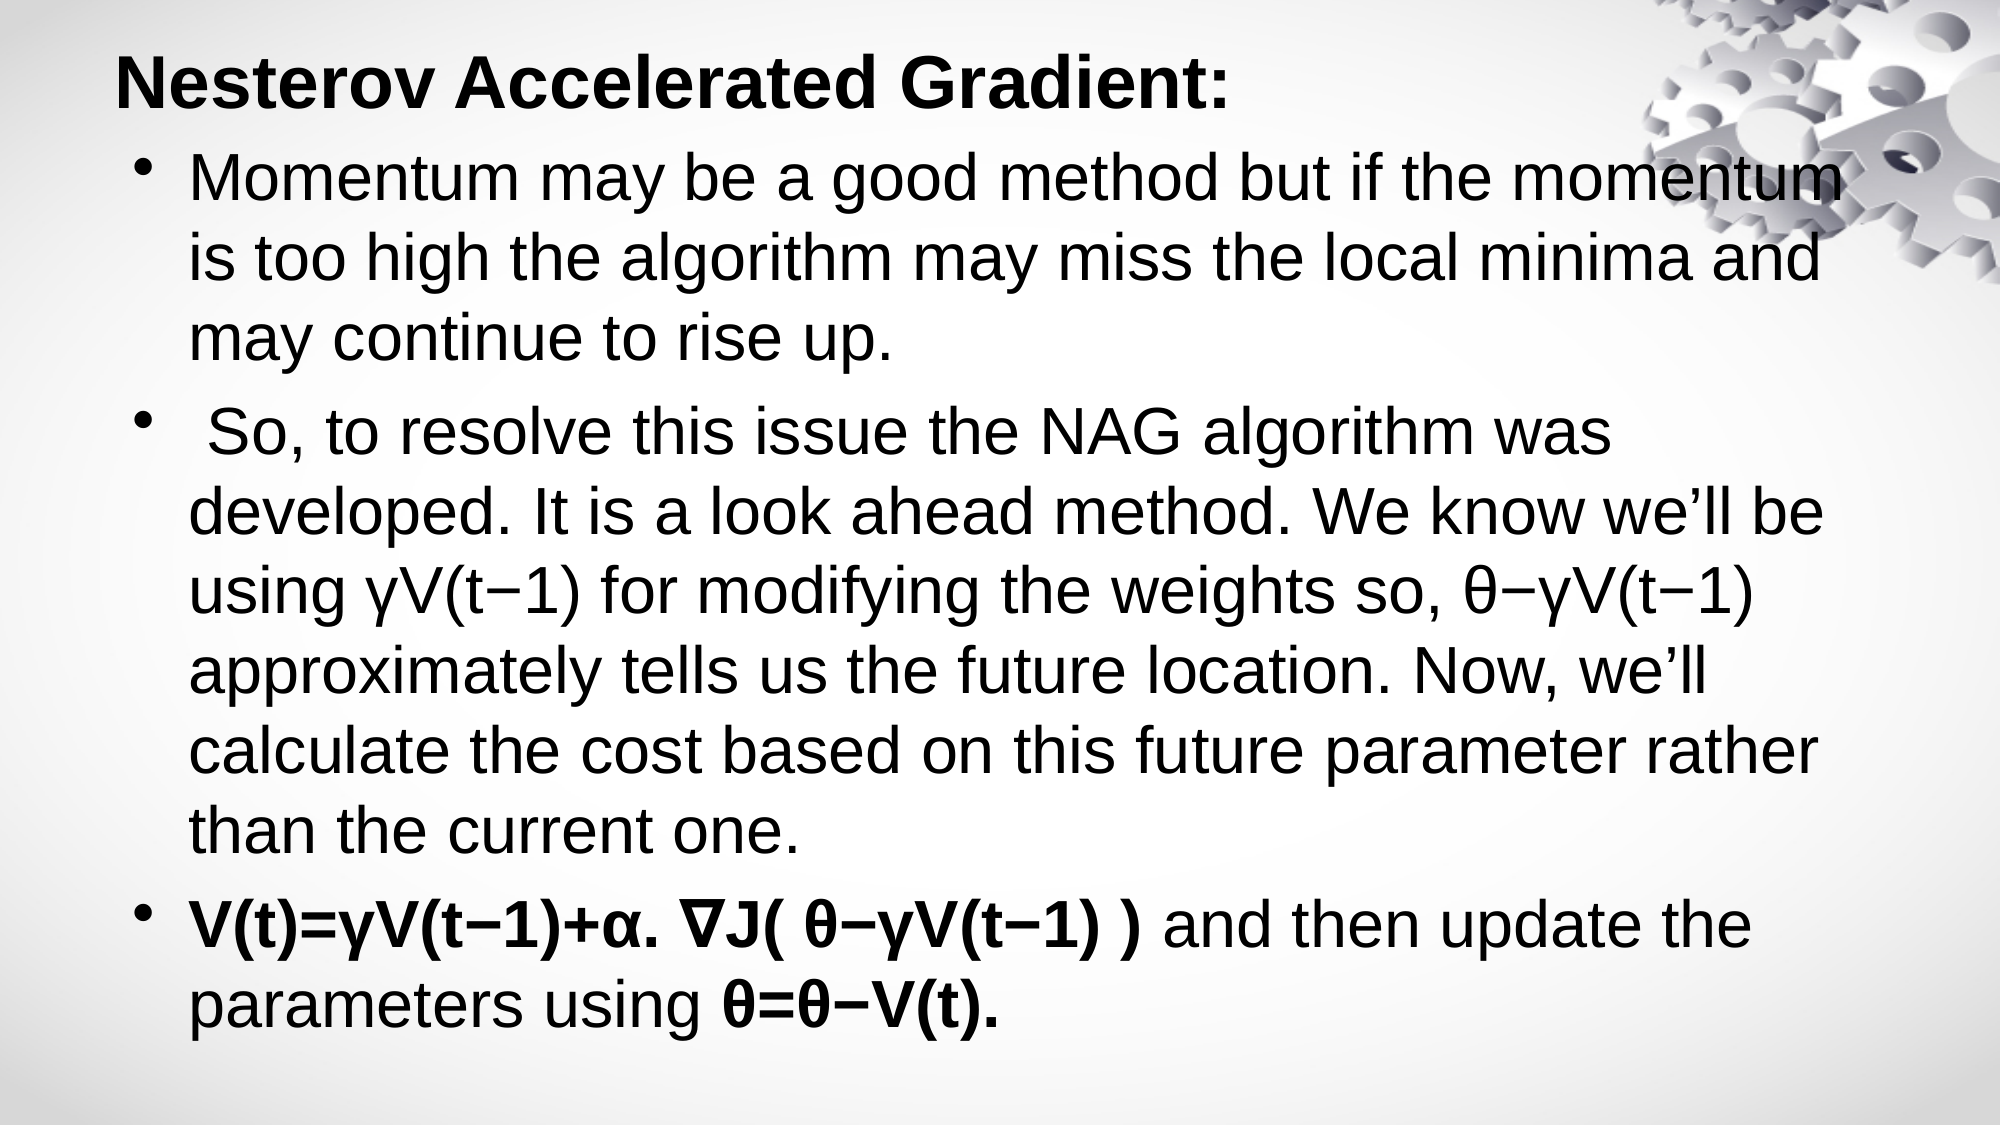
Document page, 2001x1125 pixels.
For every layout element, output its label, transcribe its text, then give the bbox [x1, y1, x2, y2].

picture [0, 0, 2000, 1125]
title Nesterov Accelerated Gradient: [99, 30, 1901, 127]
list Momentum may be a good method but if the momentum is too high the algorithm may miss the local minima and may continue to rise up. So, to resolve this issue the NAG algorithm was developed. It is a look ahead method. We know we’ll be using γV(t−1) for modifying the weights so, θ−γV(t−1) approximately tells us the future location. Now, we’ll calculate the cost based on this future parameter rather than the current one. V(t)=γV(t−1)+α. ∇J( θ−γV(t−1) ) and then update the parameters using θ=θ−V(t). [117, 126, 1918, 1086]
